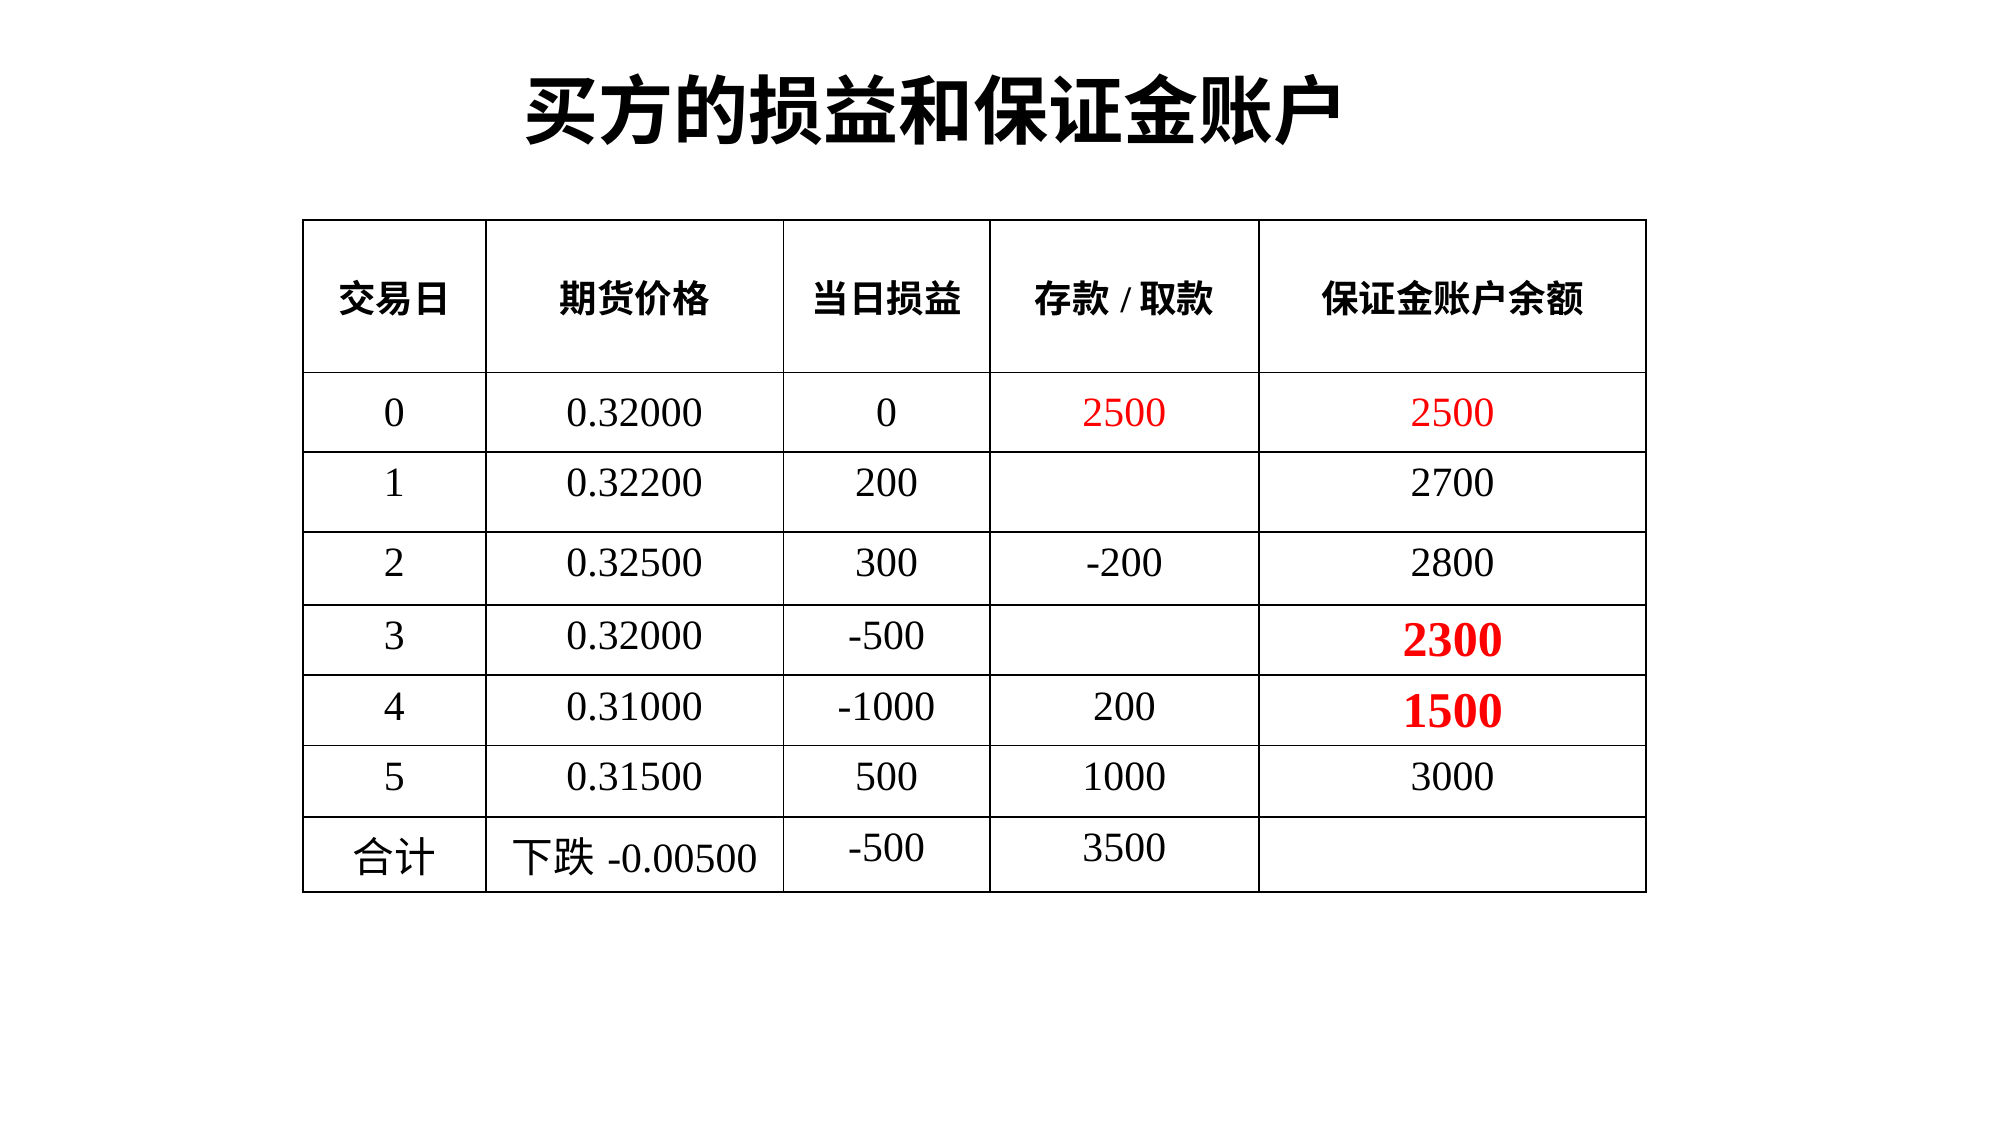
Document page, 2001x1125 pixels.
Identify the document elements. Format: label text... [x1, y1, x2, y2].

table_cell 0 [304, 373, 485, 451]
table_cell 2300 [1260, 606, 1645, 674]
table_cell 3500 [991, 818, 1258, 891]
table_cell 200 [784, 453, 989, 531]
table_cell 2500 [991, 373, 1258, 451]
table_cell 5 [304, 746, 485, 816]
table_cell [1260, 818, 1645, 891]
table_cell 2800 [1260, 533, 1645, 604]
table_cell -500 [784, 606, 989, 674]
table_header 当日损益 [784, 221, 989, 372]
table_cell 200 [991, 676, 1258, 745]
table_cell 1000 [991, 746, 1258, 816]
table_header 期货价格 [487, 221, 783, 372]
table_cell 下跌-0.00500 [487, 818, 783, 891]
table_cell 0.31000 [487, 676, 783, 745]
table_cell 0 [784, 373, 989, 451]
table_cell 2 [304, 533, 485, 604]
table_cell 0.32000 [487, 606, 783, 674]
table_cell [991, 606, 1258, 674]
table_cell 2500 [1260, 373, 1645, 451]
table_cell 0.32500 [487, 533, 783, 604]
table_cell 300 [784, 533, 989, 604]
table_cell 2700 [1260, 453, 1645, 531]
table_cell 3000 [1260, 746, 1645, 816]
title 买方的损益和保证金账户 [332, 66, 1557, 163]
table_cell 0.31500 [487, 746, 783, 816]
table_cell 0.32200 [487, 453, 783, 531]
table_cell 0.32000 [487, 373, 783, 451]
table_header 保证金账户余额 [1260, 221, 1645, 372]
table_cell 4 [304, 676, 485, 745]
table_cell -200 [991, 533, 1258, 604]
table_cell -500 [784, 818, 989, 891]
table_cell -1000 [784, 676, 989, 745]
table_cell [991, 453, 1258, 531]
table_cell 1500 [1260, 676, 1645, 745]
table_cell 3 [304, 606, 485, 674]
table_header 存款/取款 [991, 221, 1258, 372]
table_cell 合计 [304, 818, 485, 891]
table_cell 500 [784, 746, 989, 816]
table_cell 1 [304, 453, 485, 531]
table_header 交易日 [304, 221, 485, 372]
